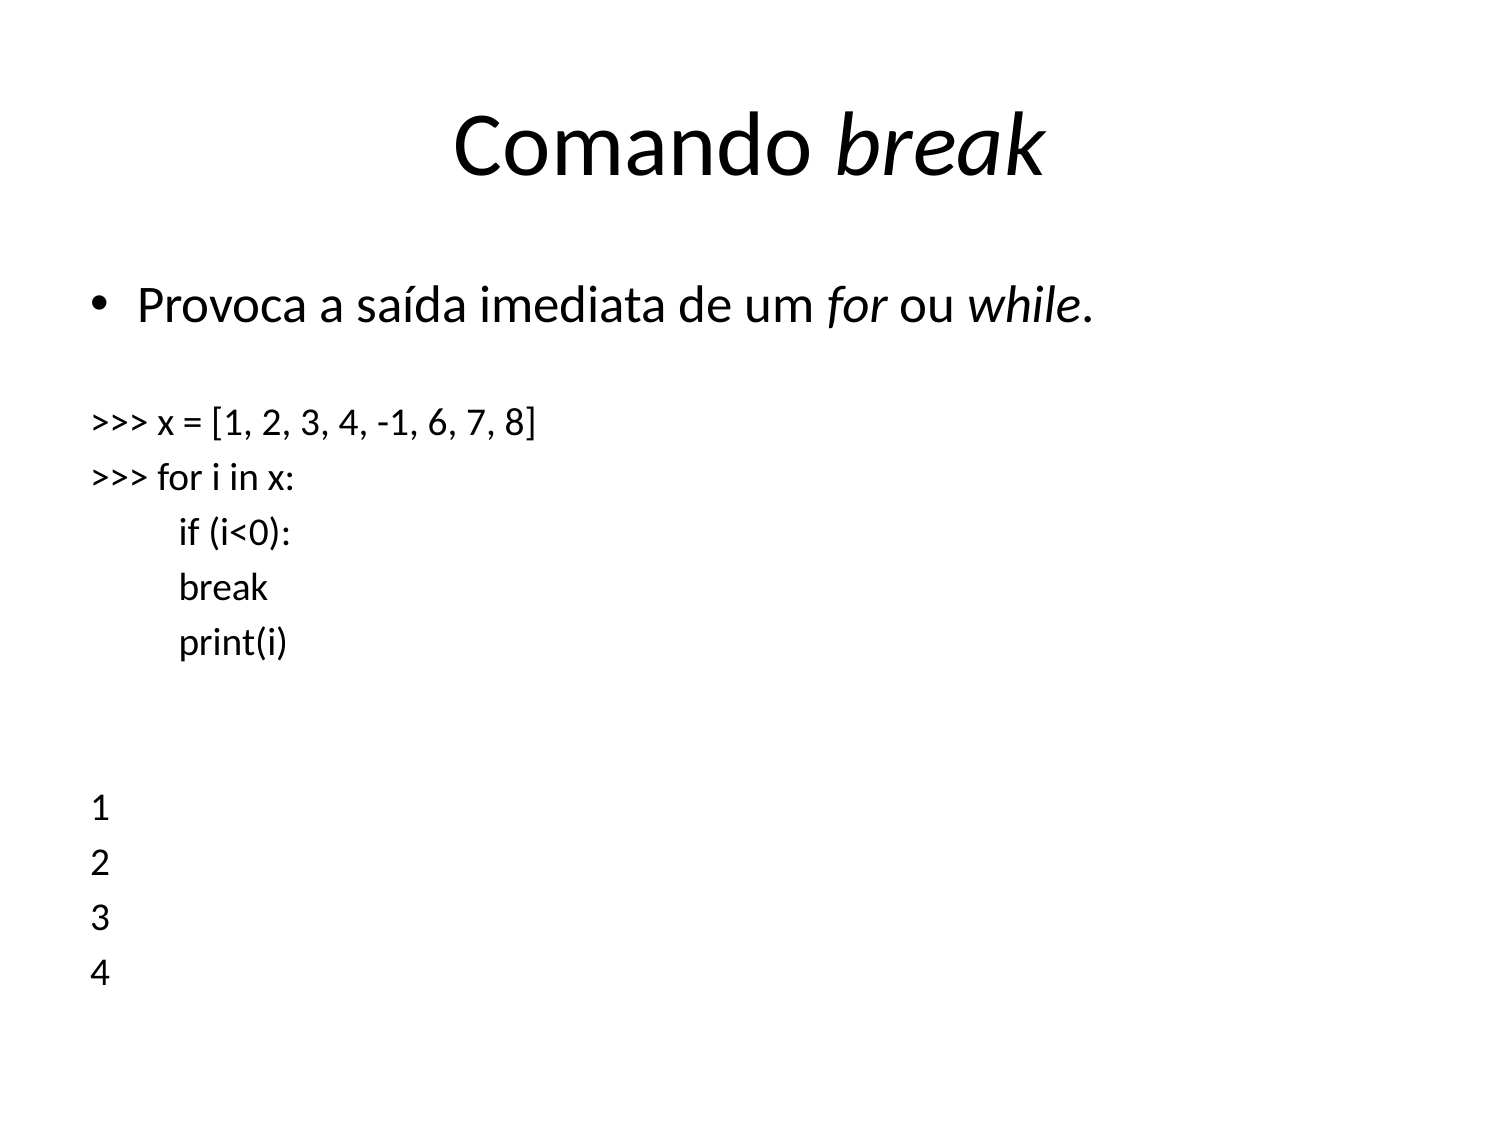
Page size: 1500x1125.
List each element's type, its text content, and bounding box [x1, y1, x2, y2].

list Provoca a saída imediata de um for ou while. >>> x = [1, 2, 3, 4, -1, 6, 7, 8] >>> for i in x: if (i<0): break print(i) 1 2 3 4 [75, 262, 1425, 1005]
title Comando break [75, 45, 1425, 233]
